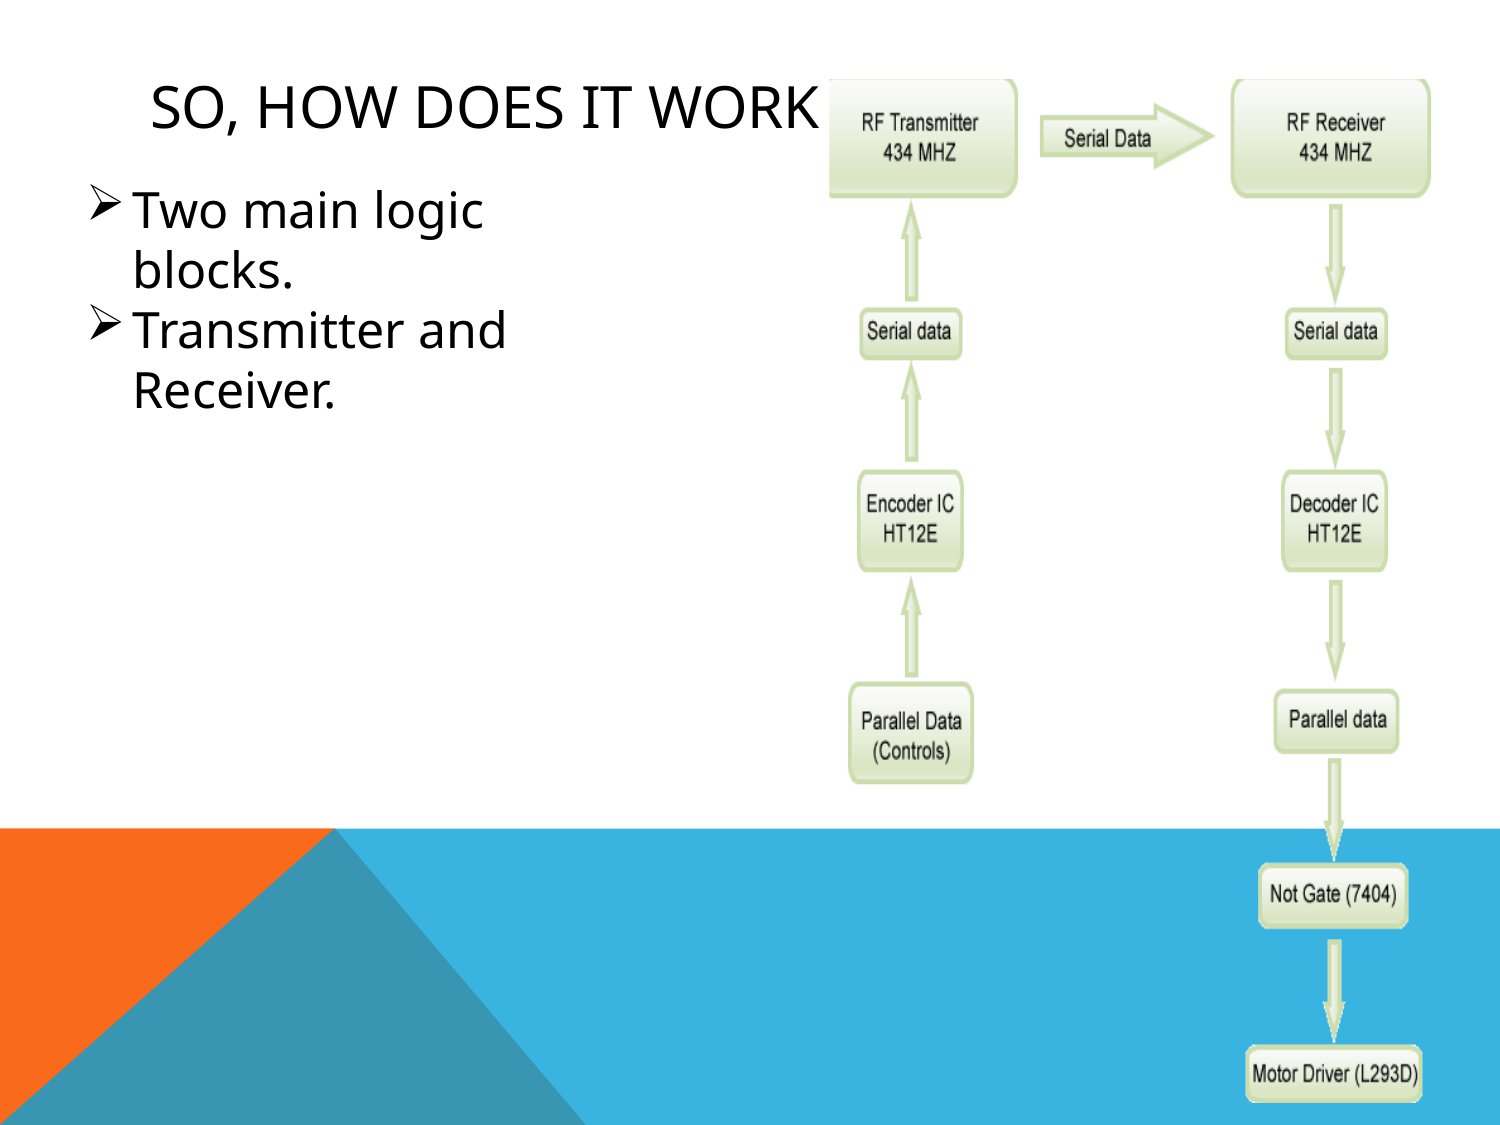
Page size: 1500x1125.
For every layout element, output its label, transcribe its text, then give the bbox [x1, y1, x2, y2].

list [828, 79, 1500, 1103]
title SO, how does it work [135, 60, 1369, 150]
text_box Two main logic blocks. Transmitter and Receiver. [71, 171, 640, 426]
